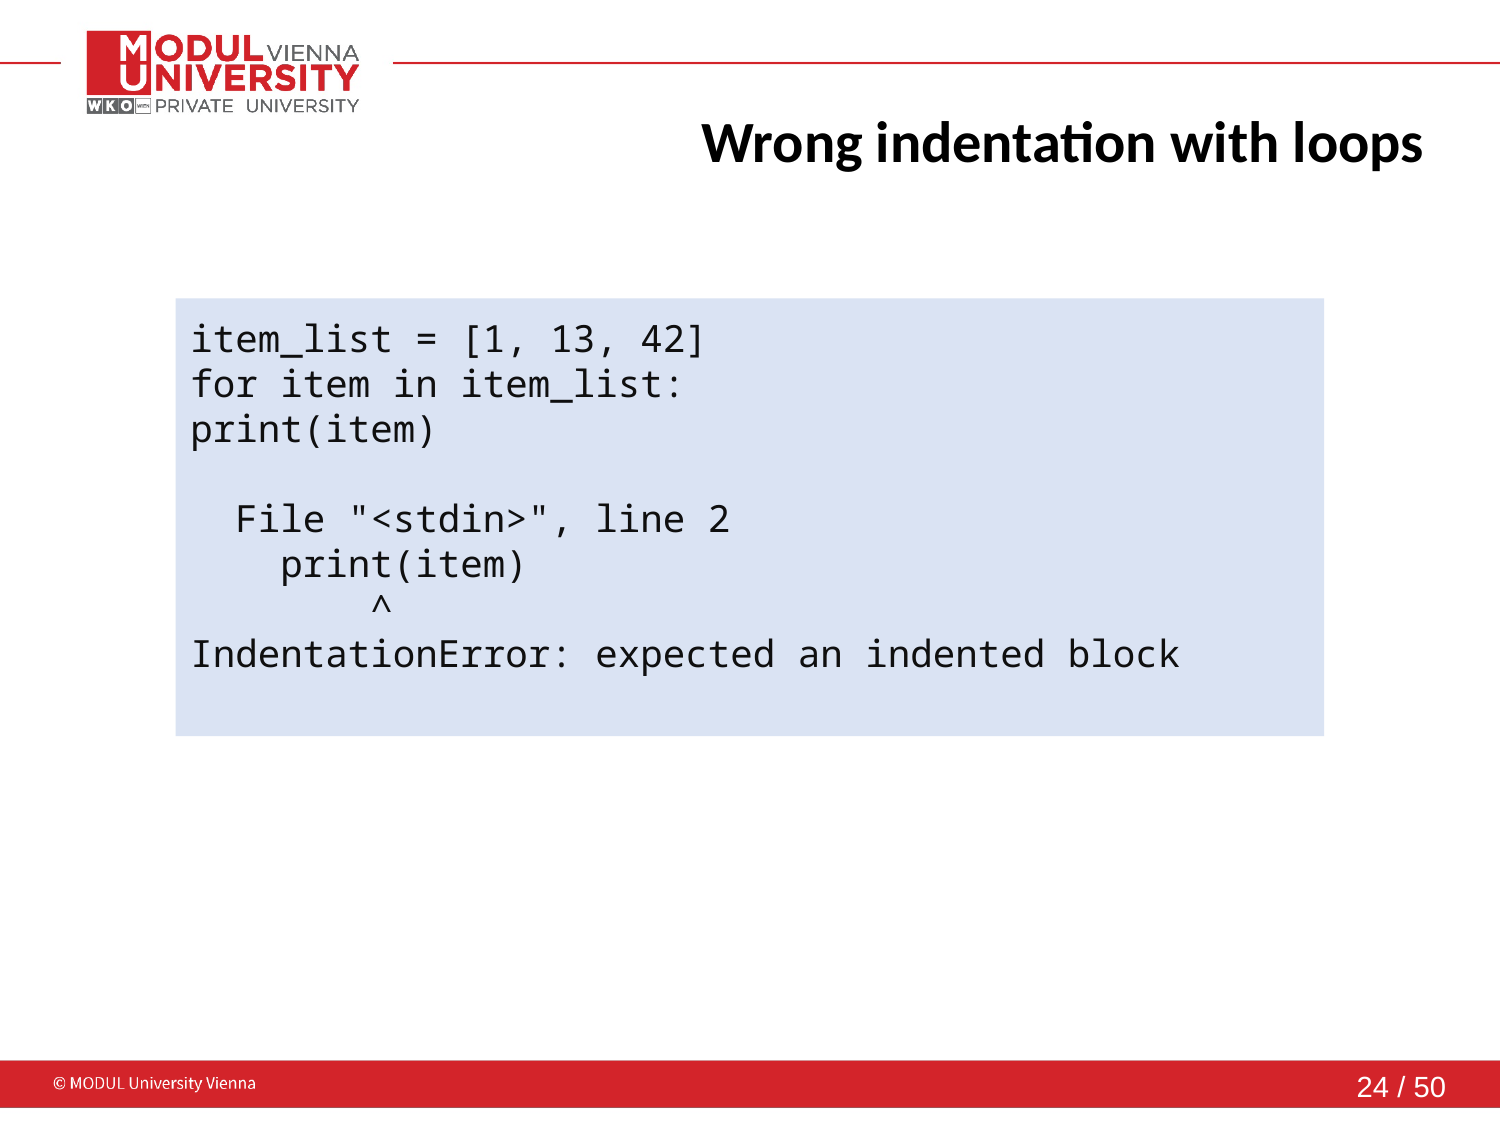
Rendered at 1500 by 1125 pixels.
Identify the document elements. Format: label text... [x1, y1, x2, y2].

text_box item_list = [1, 13, 42] for item in item_list: print(item) File "<stdin>", line 2 print(item) ^ IndentationError: expected an indented block [175, 298, 1325, 737]
picture [0, 0, 1500, 1125]
title Wrong indentation with loops [51, 45, 1439, 233]
